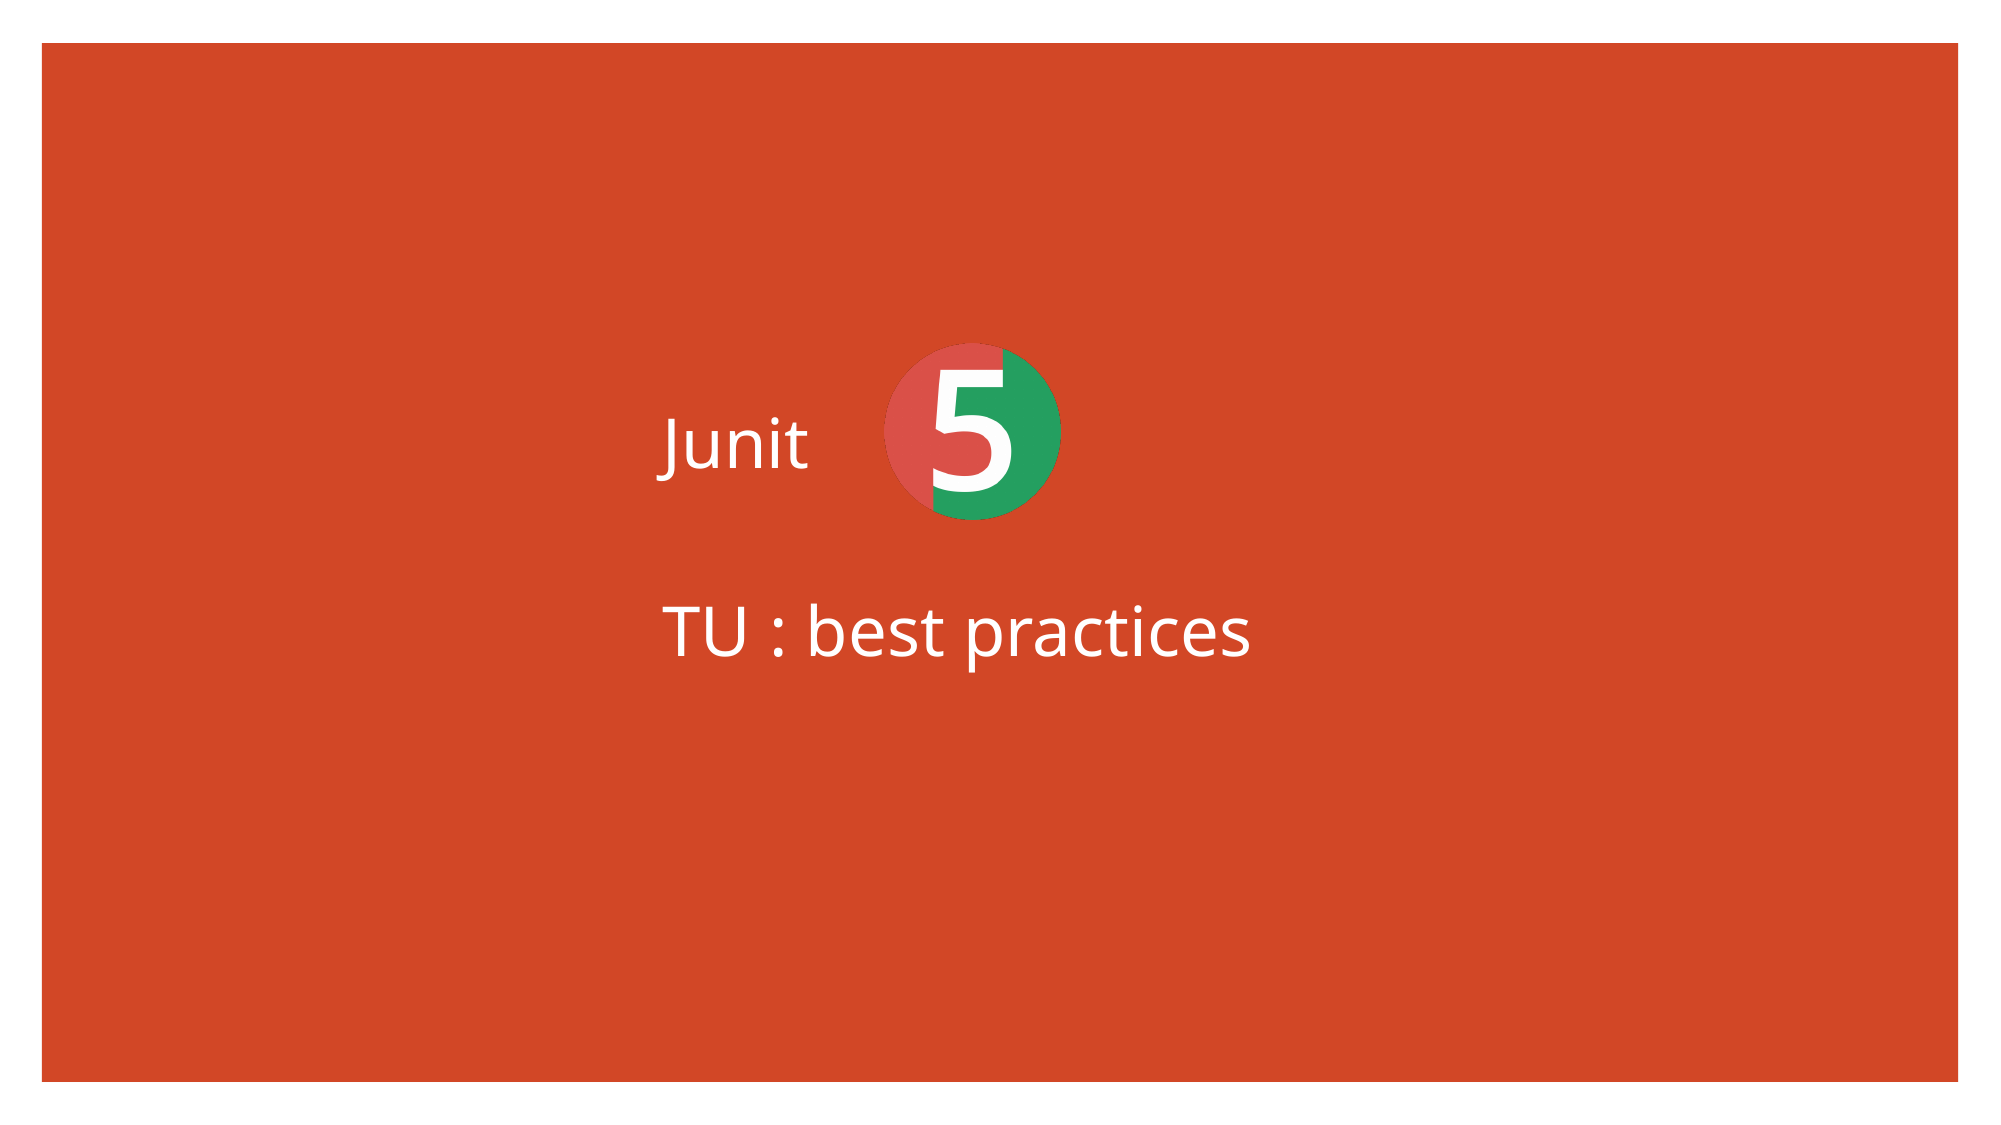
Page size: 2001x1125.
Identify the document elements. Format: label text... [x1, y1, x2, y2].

picture [884, 343, 1062, 520]
title Junit TU : best practices [647, 386, 1600, 779]
